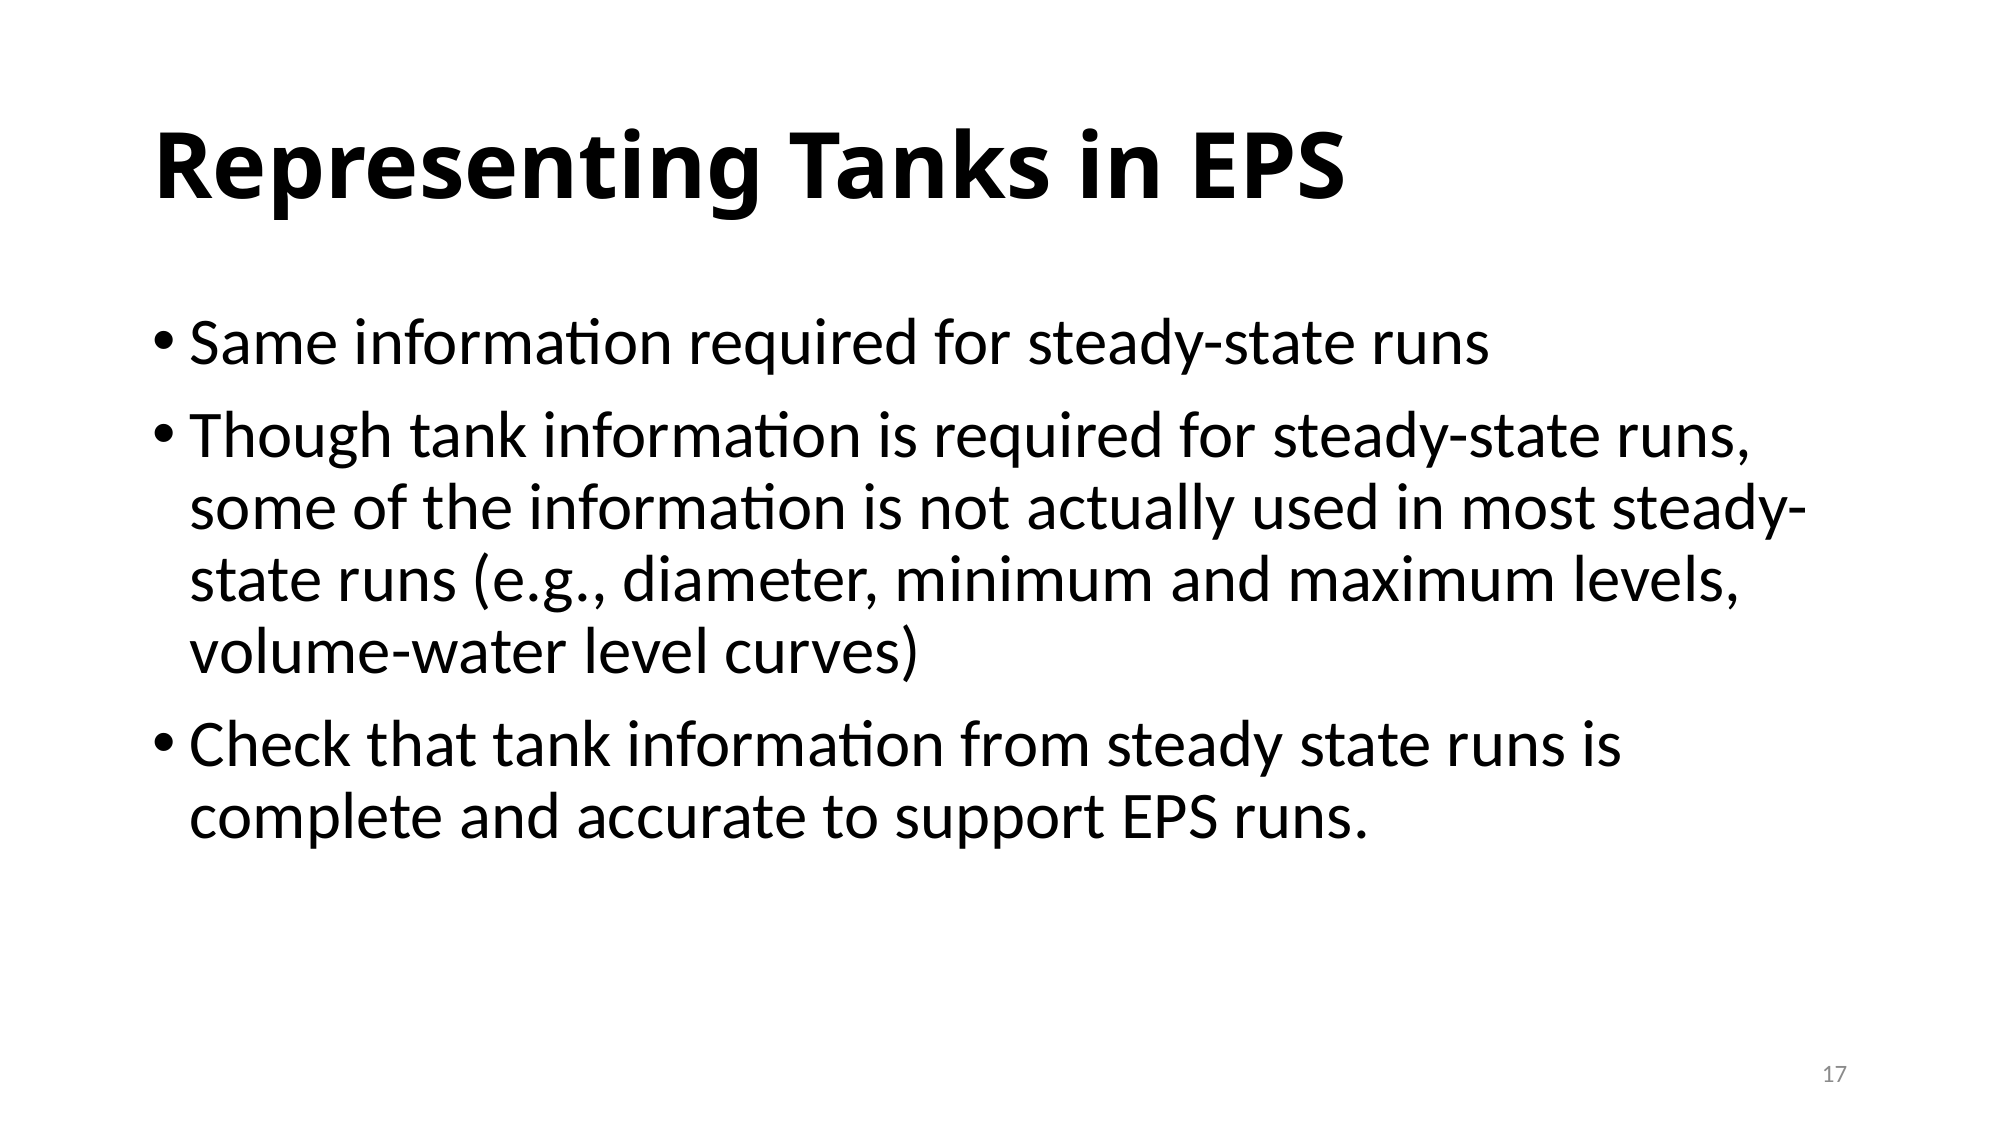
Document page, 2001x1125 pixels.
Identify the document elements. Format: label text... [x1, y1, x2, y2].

title Representing Tanks in EPS [137, 59, 1863, 278]
slide_number 17 [1412, 1042, 1863, 1103]
list Same information required for steady-state runs Though tank information is required for steady-state runs, some of the information is not actually used in most steady-state runs (e.g., diameter, minimum and maximum levels, volume-water level curves) Check that tank information from steady state runs is complete and accurate to support EPS runs. [137, 299, 1863, 1014]
